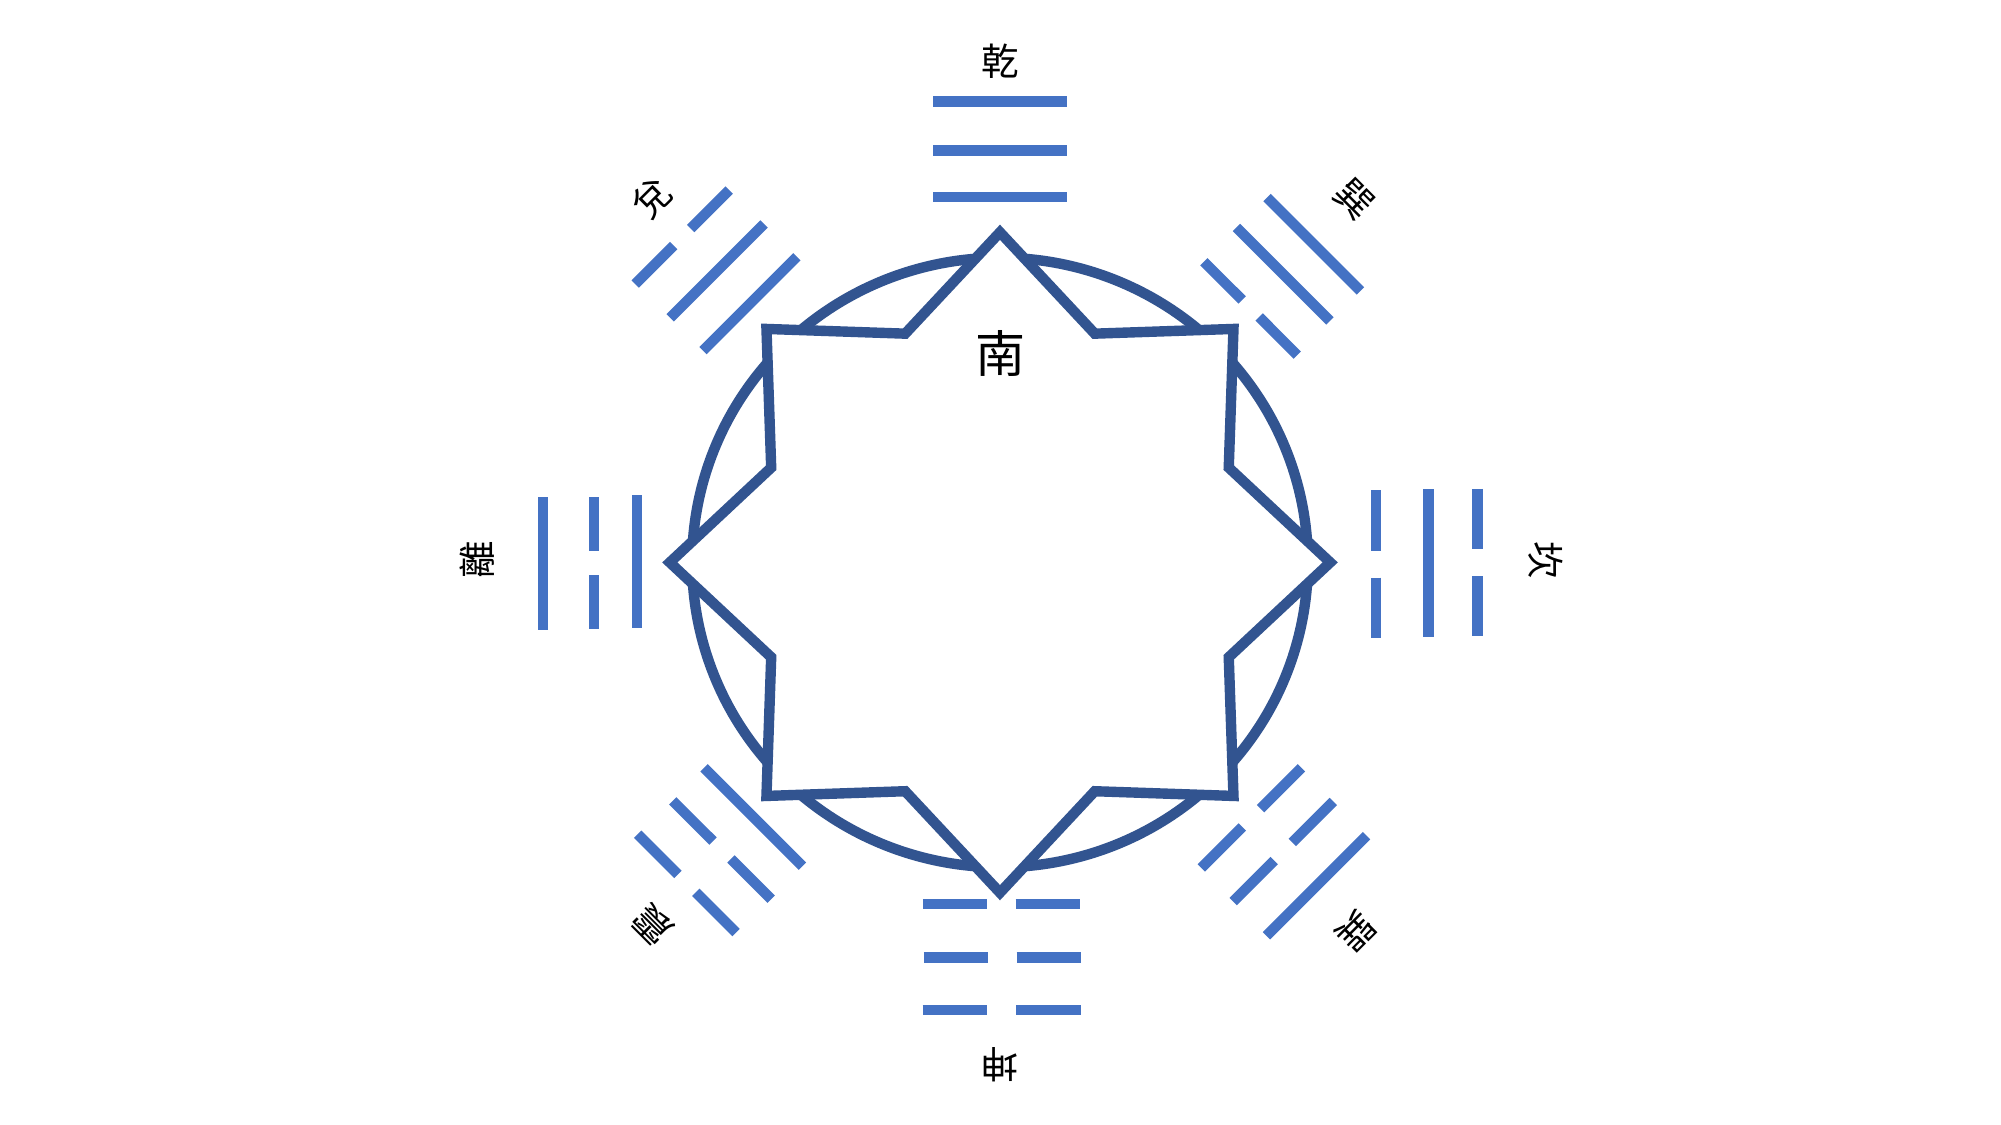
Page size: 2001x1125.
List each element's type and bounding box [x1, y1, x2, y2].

text_box [446, 30, 1576, 1096]
